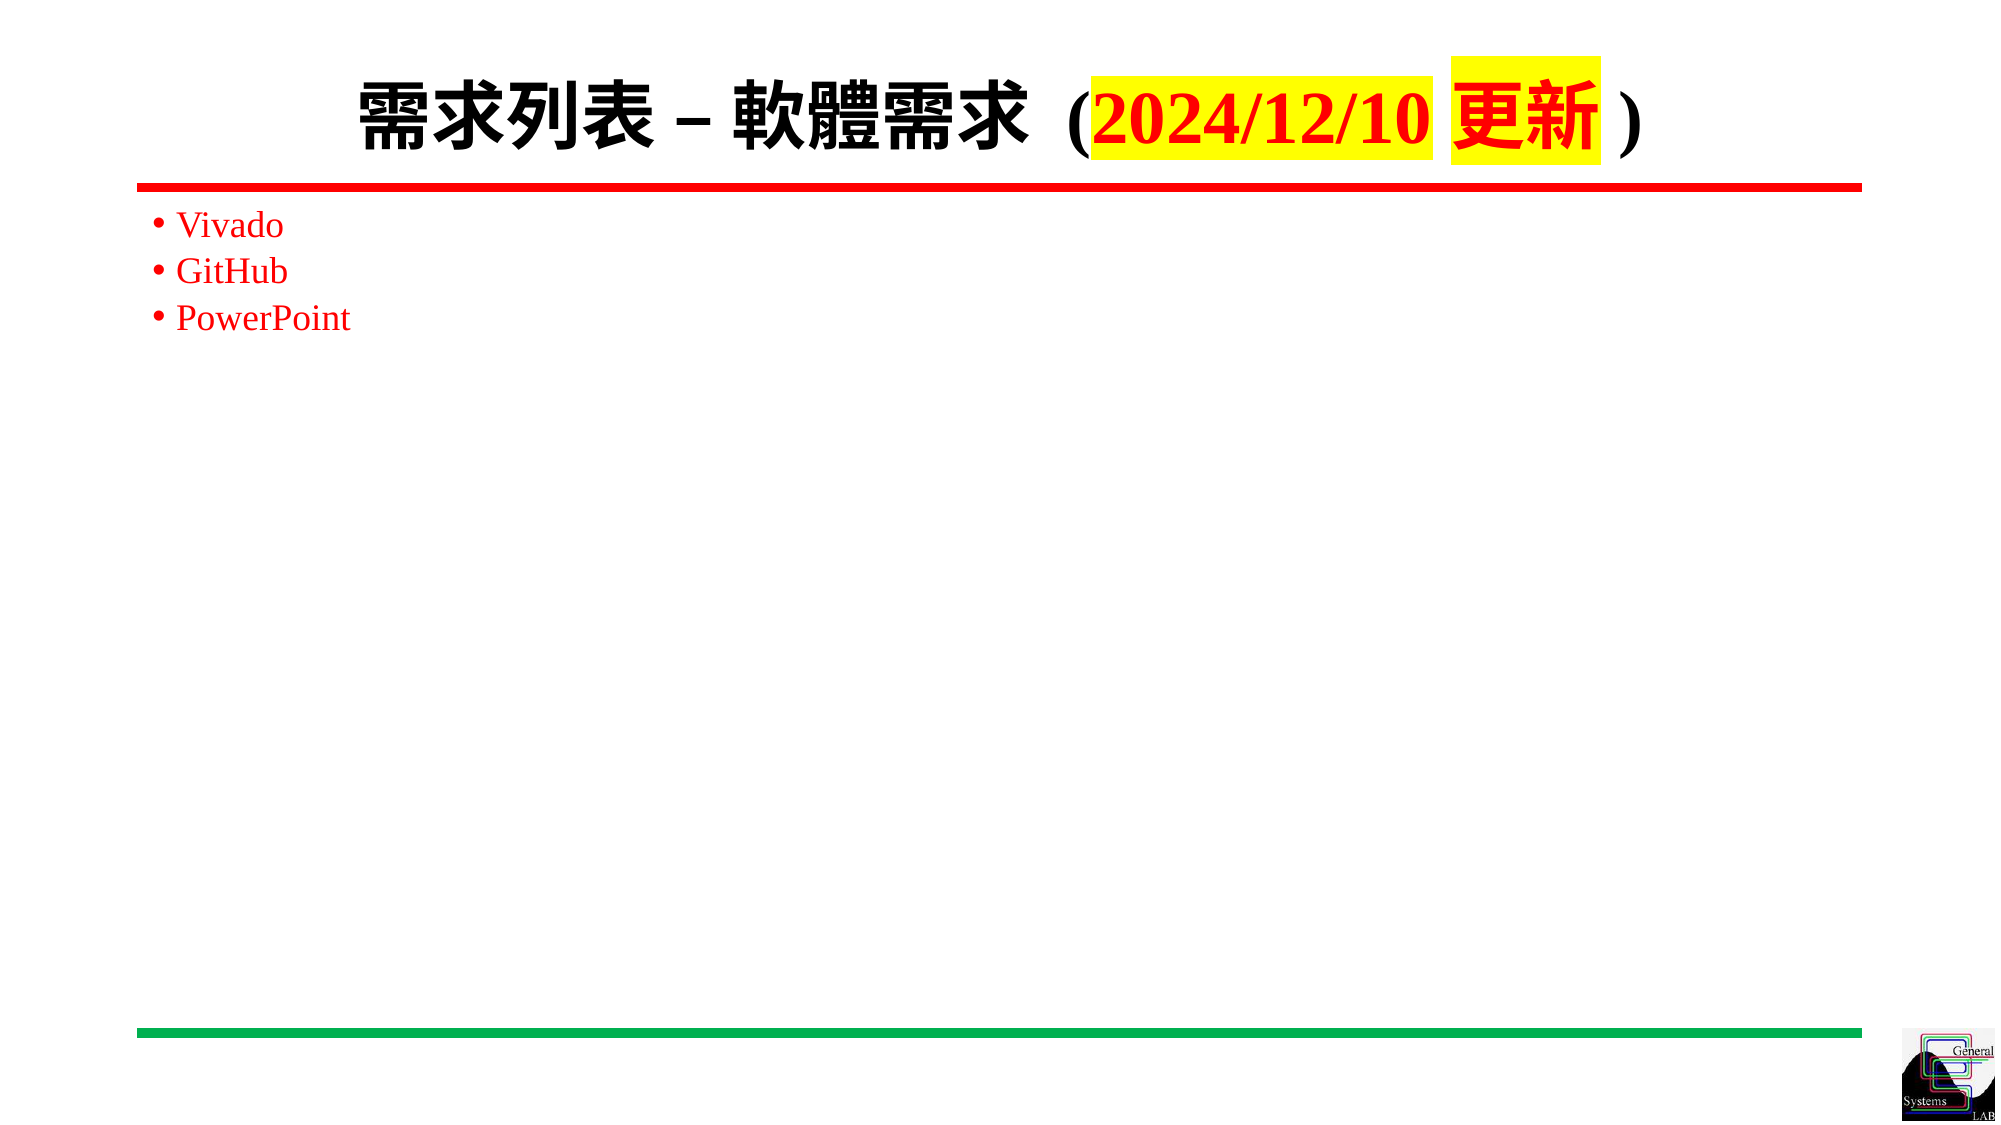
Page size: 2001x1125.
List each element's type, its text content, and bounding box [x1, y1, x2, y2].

picture [1902, 1028, 1995, 1121]
title 需求列表 – 軟體需求 (2024/12/10更新) [137, 59, 1863, 178]
list Vivado GitHub PowerPoint [137, 197, 1863, 1024]
